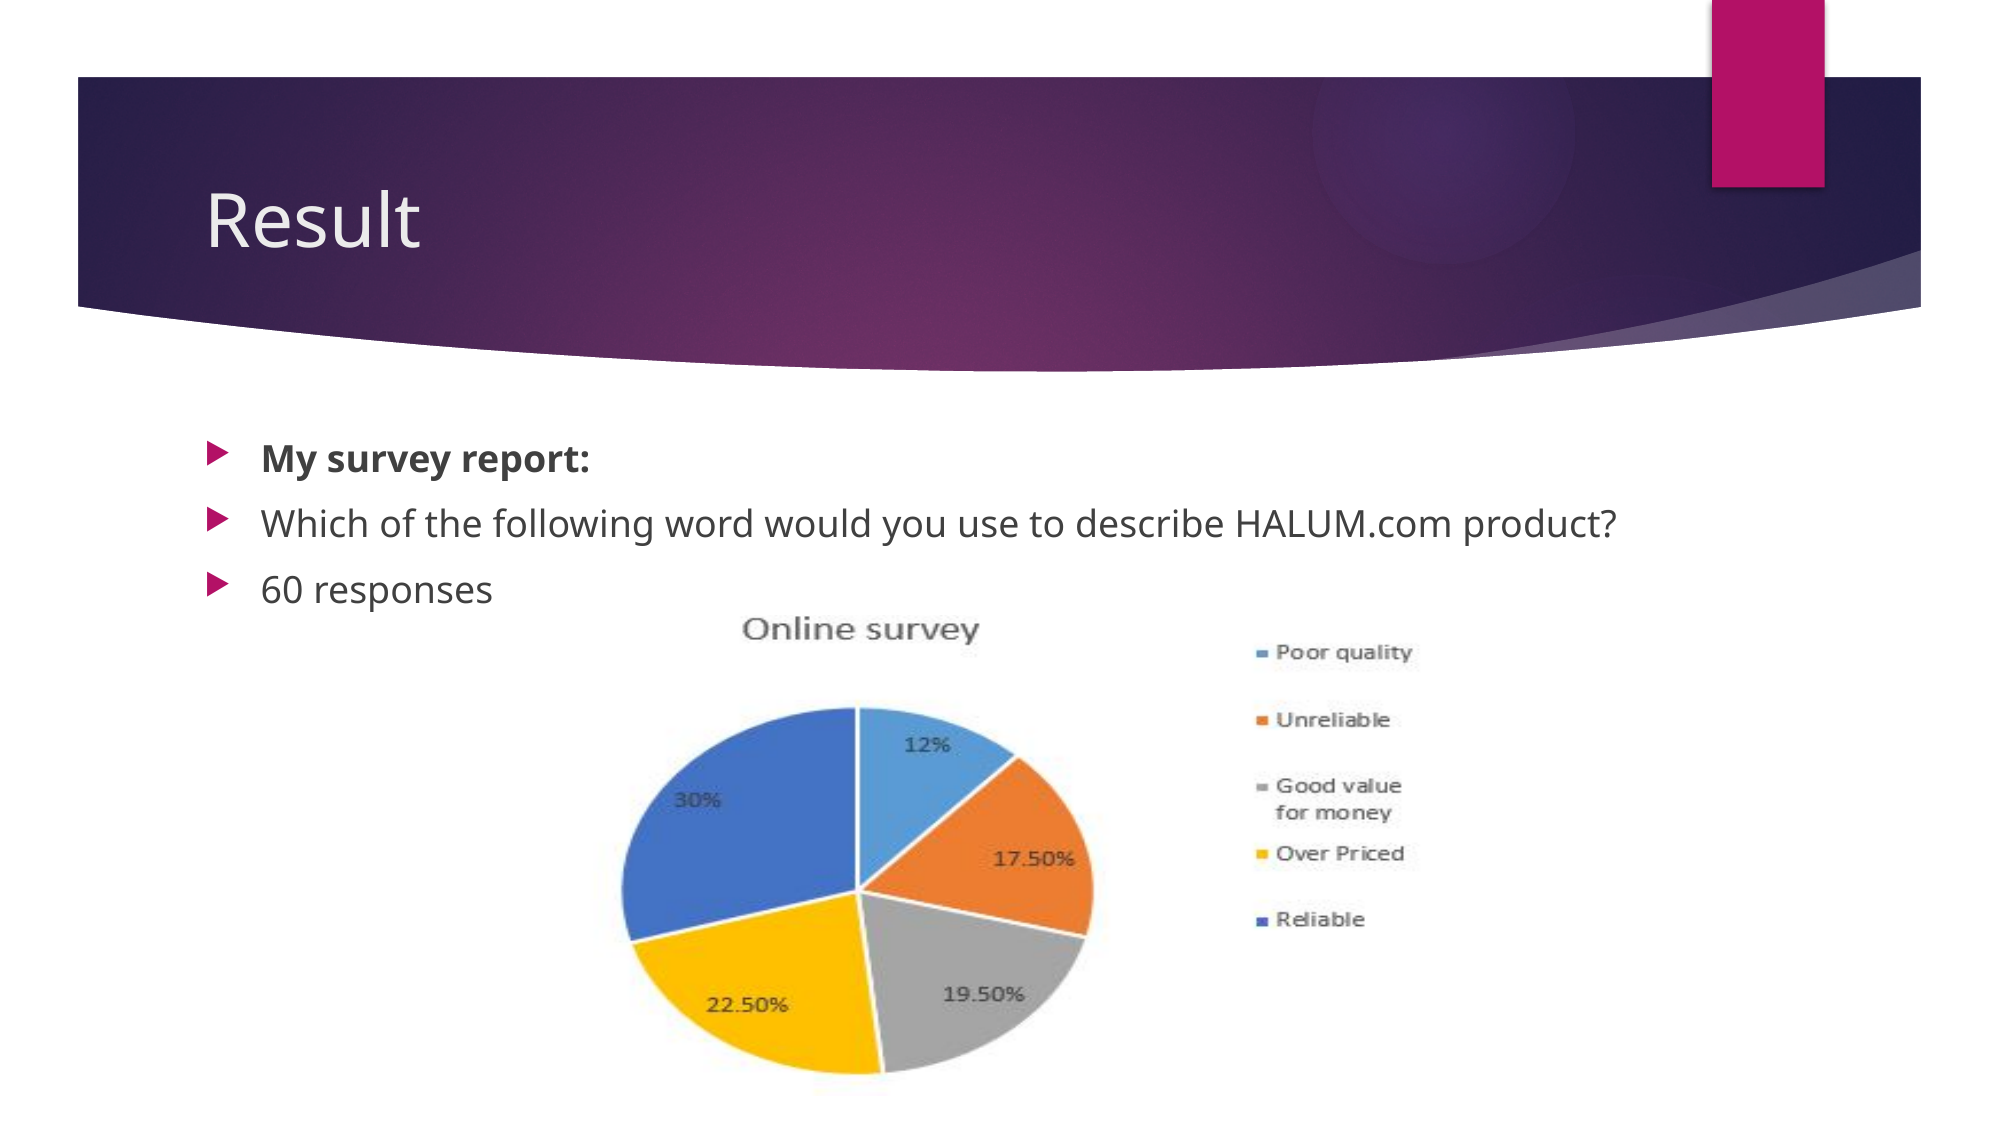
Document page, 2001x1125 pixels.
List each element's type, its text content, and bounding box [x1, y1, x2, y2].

title Result [189, 159, 1627, 276]
picture [521, 615, 1498, 1096]
list My survey report: Which of the following word would you use to describe HALUM.com product? 60 responses [189, 427, 1638, 988]
